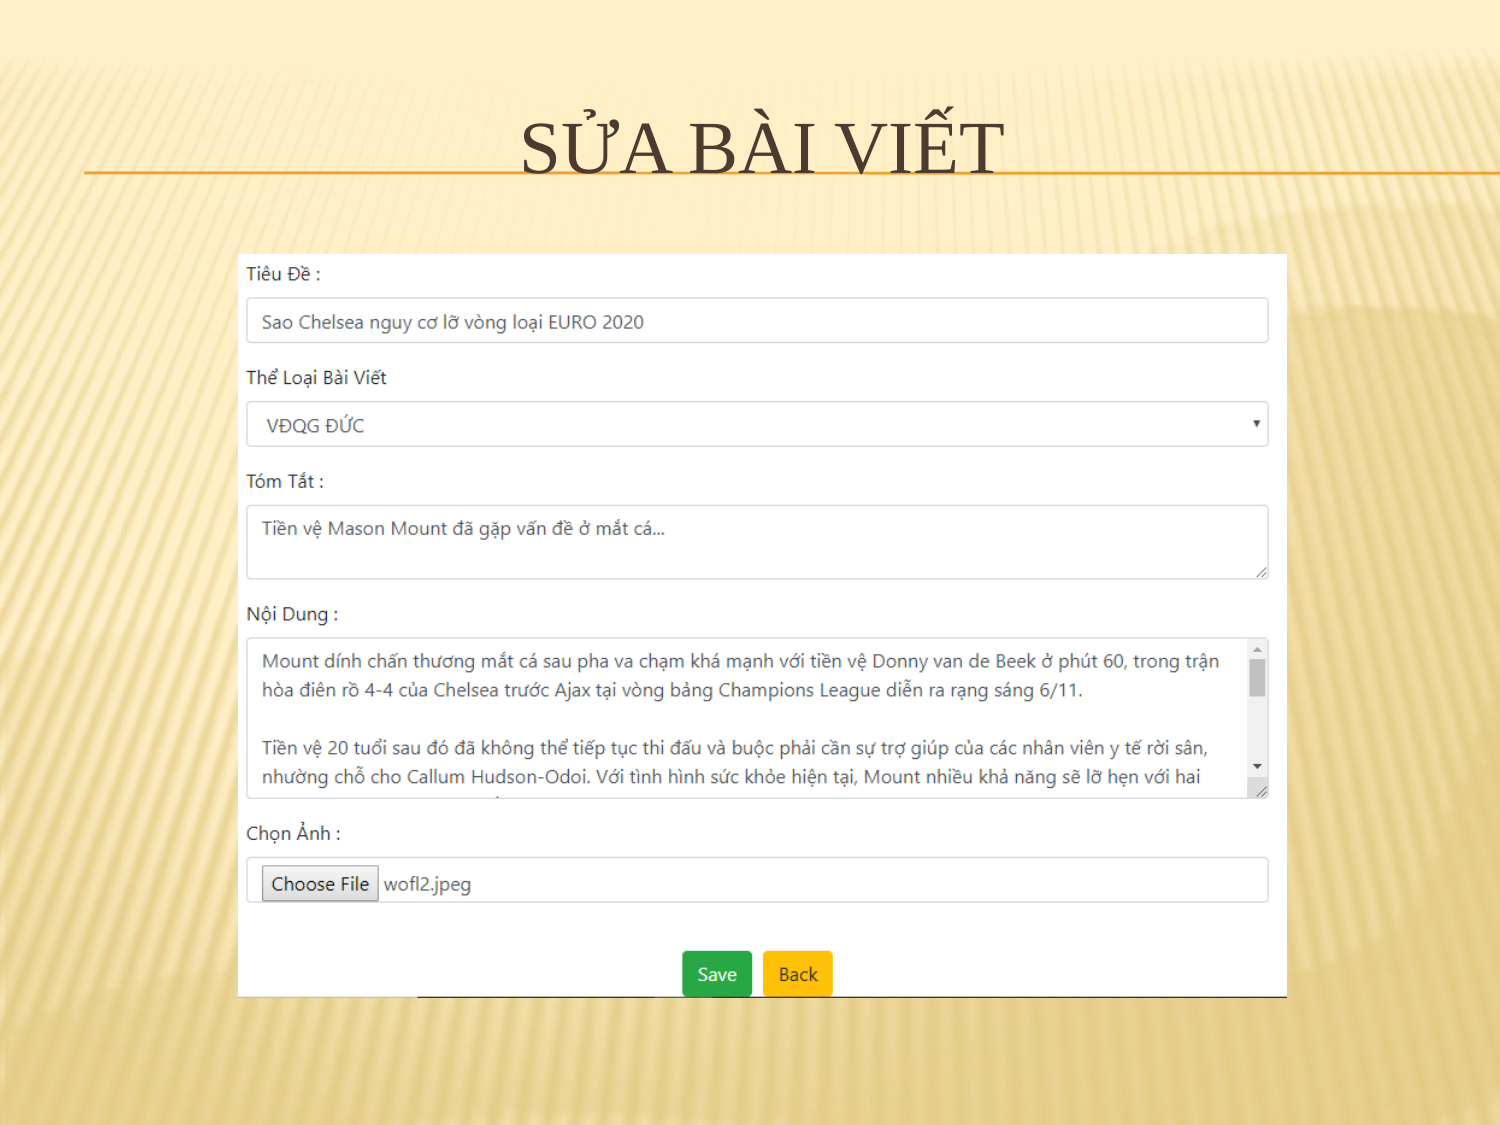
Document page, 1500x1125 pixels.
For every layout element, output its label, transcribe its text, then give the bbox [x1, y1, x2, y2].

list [238, 254, 1287, 998]
title Sửa bài viết [50, 75, 1475, 213]
